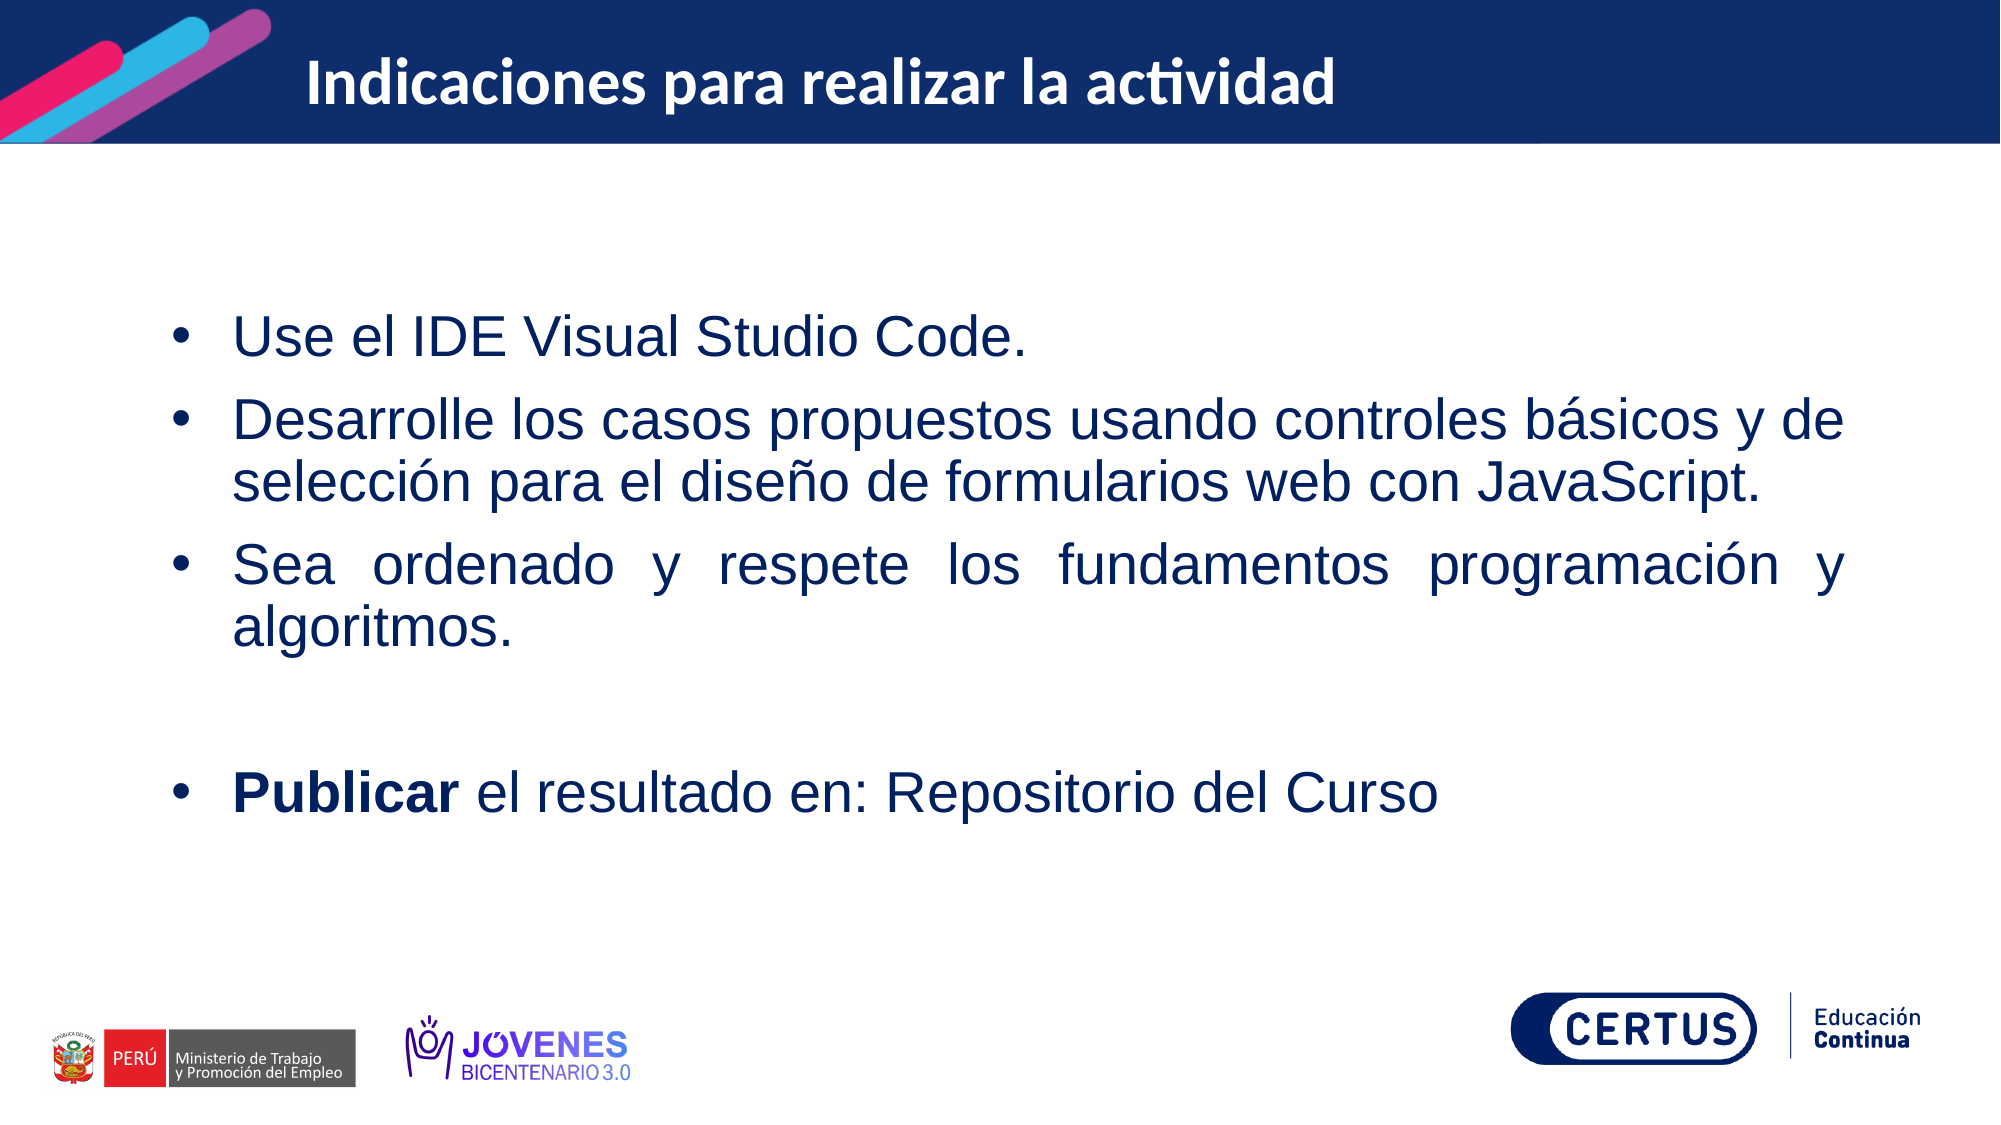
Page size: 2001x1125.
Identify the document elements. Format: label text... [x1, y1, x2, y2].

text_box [41, 986, 632, 1115]
picture [1503, 964, 1959, 1103]
title Indicaciones para realizar la actividad [290, 22, 1901, 144]
picture [0, 0, 1541, 144]
list Use el IDE Visual Studio Code. Desarrolle los casos propuestos usando controles básicos y de selección para el diseño de formularios web con JavaScript. Sea ordenado y respete los fundamentos programación y algoritmos. Publicar el resultado en: Repositorio del Curso [137, 299, 1863, 842]
